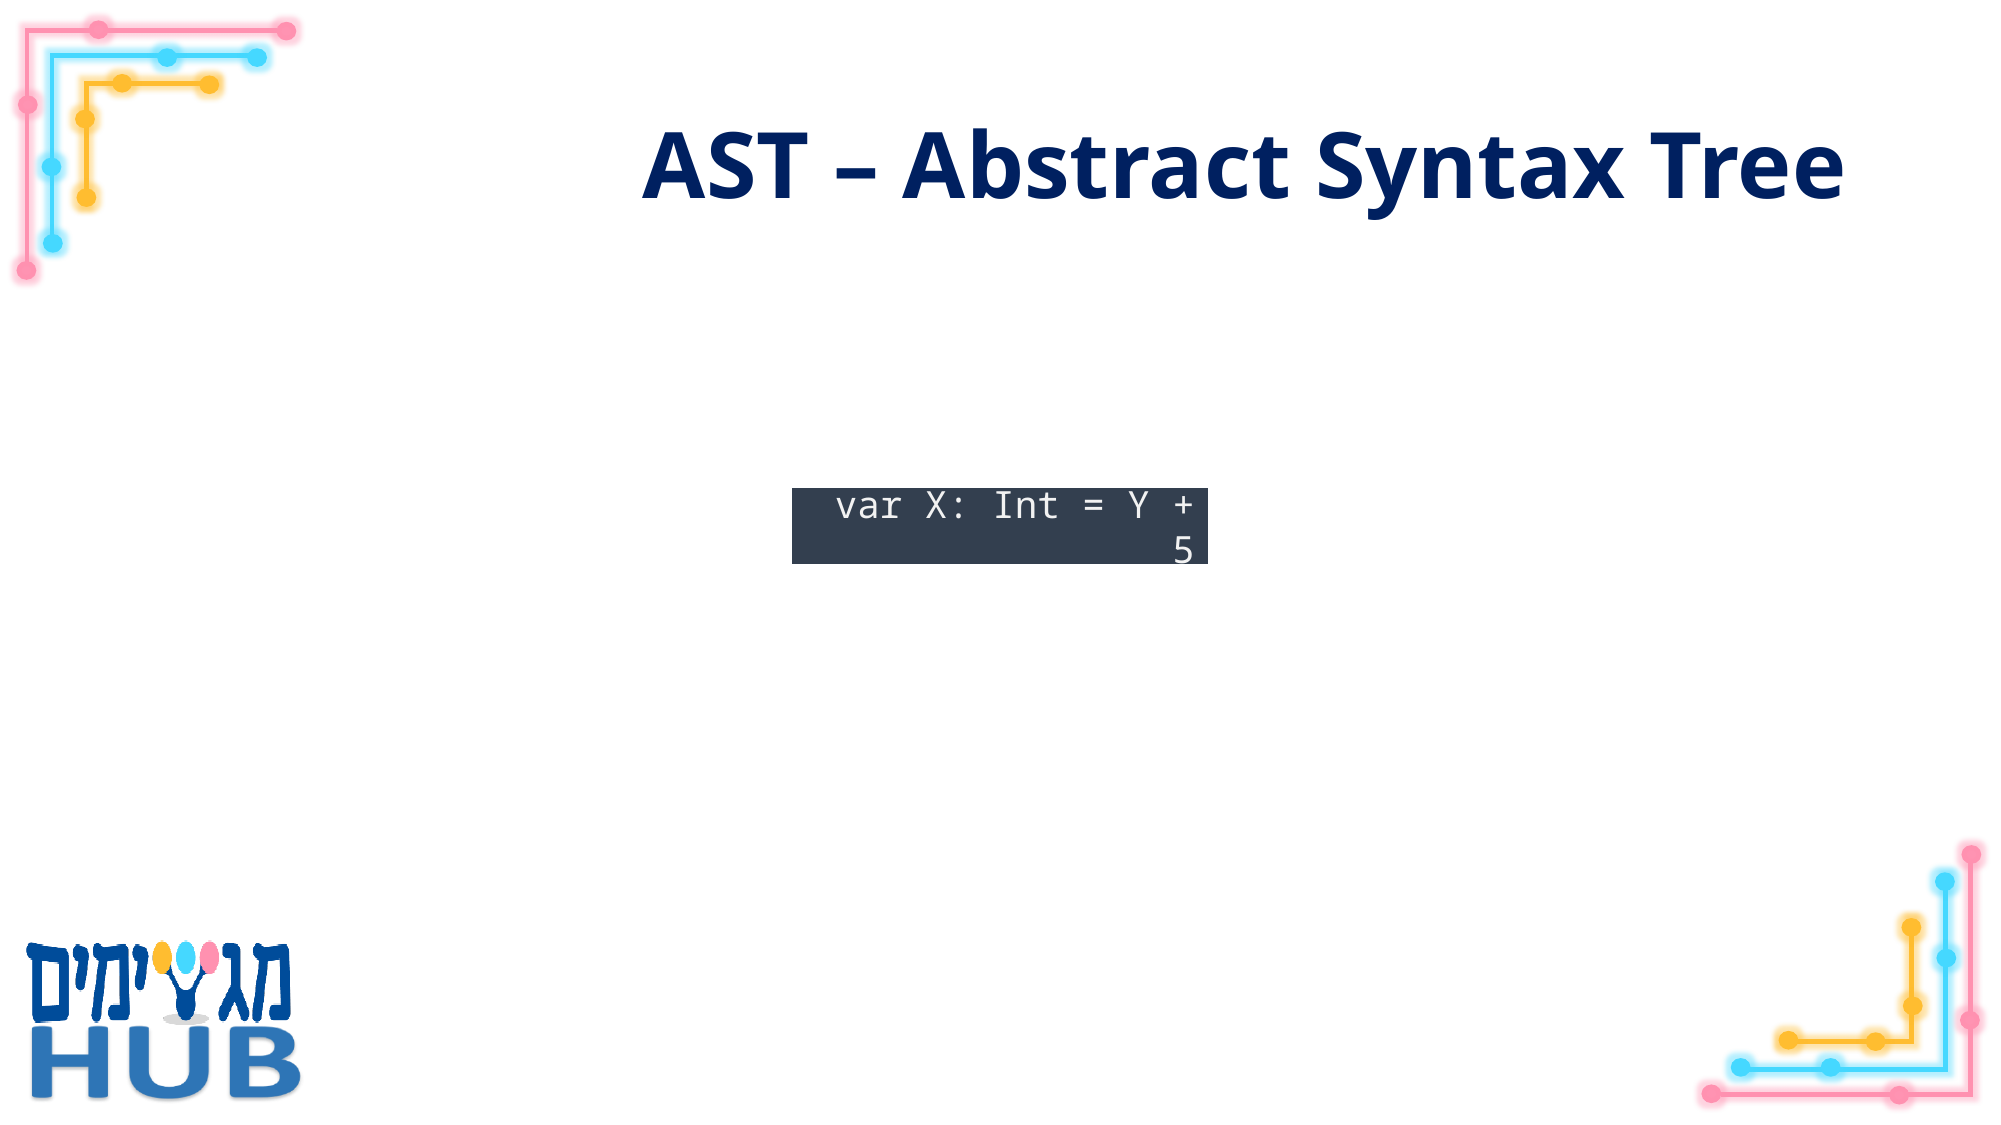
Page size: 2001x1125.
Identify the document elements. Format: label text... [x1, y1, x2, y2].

picture [16, 934, 315, 1107]
title AST – Abstract Syntax Tree [137, 59, 1863, 278]
text_box var X: Int = Y + 5 [789, 485, 1211, 567]
